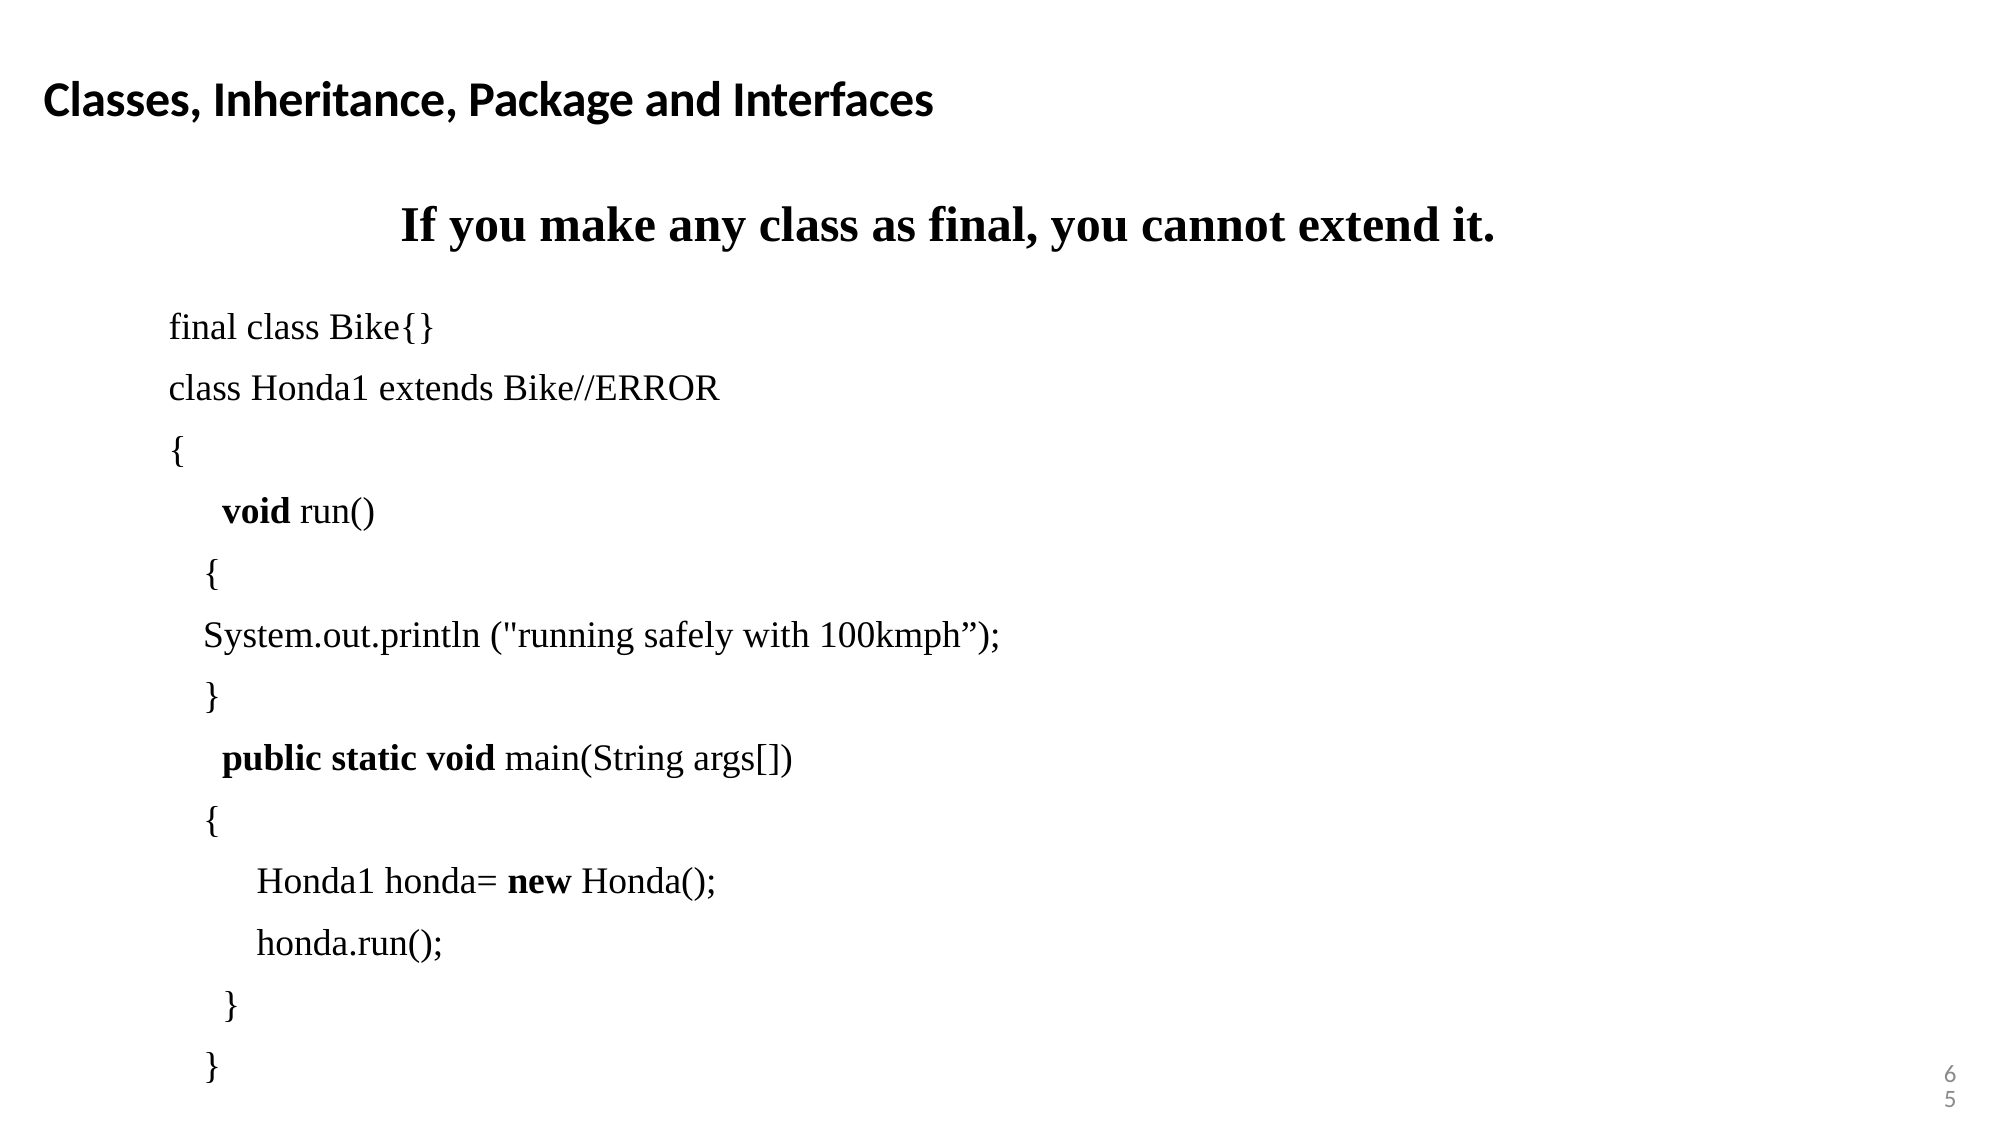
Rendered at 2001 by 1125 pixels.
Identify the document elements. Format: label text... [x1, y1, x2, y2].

text_box If you make any class as final, you cannot extend it. [33, 183, 1976, 259]
slide_number 65 [1929, 1050, 1973, 1095]
list final class Bike{} class Honda1 extends Bike//ERROR { void run() { System.out.println ("running safely with 100kmph”); } public static void main(String args[]) { Honda1 honda= new Honda(); honda.run(); } } [168, 301, 2000, 1125]
text_box Classes, Inheritance, Package and Interfaces [33, 59, 1716, 135]
